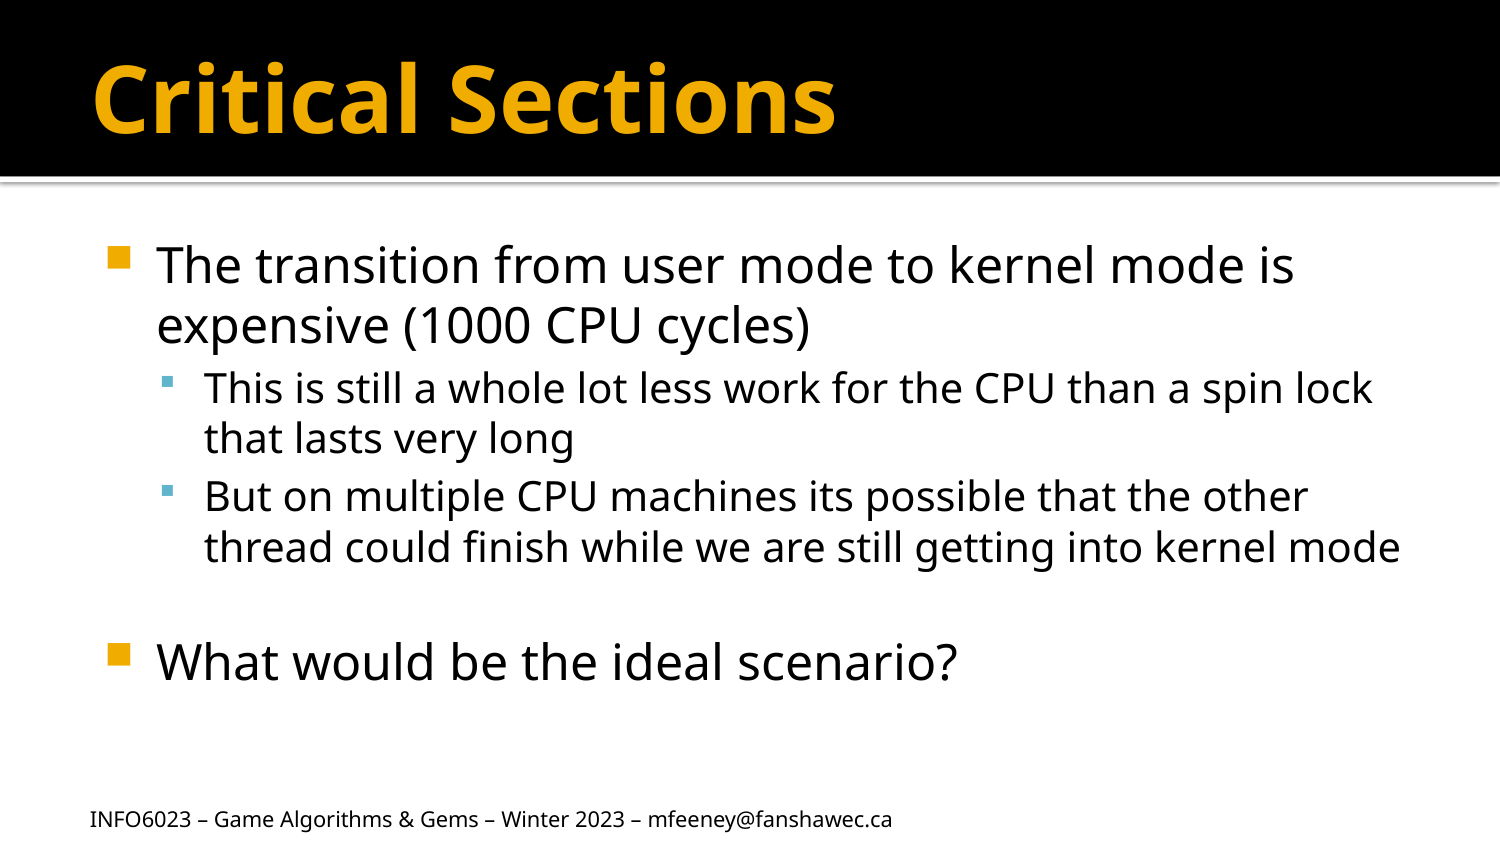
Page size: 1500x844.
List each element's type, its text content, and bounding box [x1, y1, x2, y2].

title Critical Sections [75, 19, 1425, 174]
list The transition from user mode to kernel mode is expensive (1000 CPU cycles) This is still a whole lot less work for the CPU than a spin lock that lasts very long But on multiple CPU machines its possible that the other thread could finish while we are still getting into kernel mode What would be the ideal scenario? [75, 218, 1425, 788]
